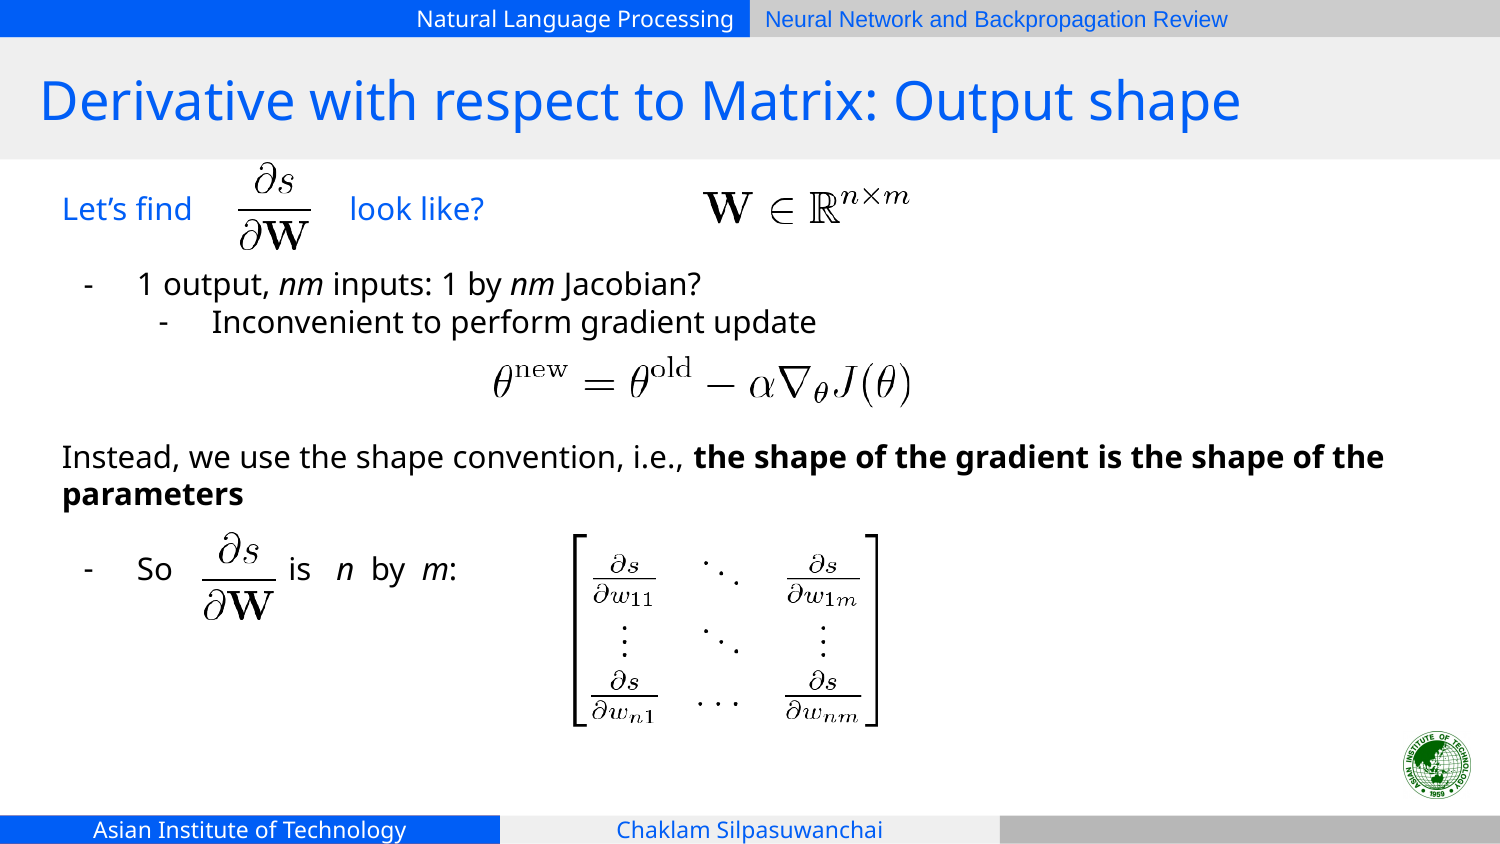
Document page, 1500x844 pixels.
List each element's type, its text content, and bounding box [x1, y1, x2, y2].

text_box Let’s find look like? 1 output, nm inputs: 1 by nm Jacobian? Inconvenient to perform gradient update [46, 174, 1458, 355]
picture [202, 532, 276, 620]
picture [237, 161, 312, 250]
picture [492, 356, 910, 408]
picture [702, 187, 910, 224]
picture [1403, 731, 1471, 799]
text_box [46, 421, 1458, 727]
title Derivative with respect to Matrix: Output shape [24, 37, 1475, 160]
